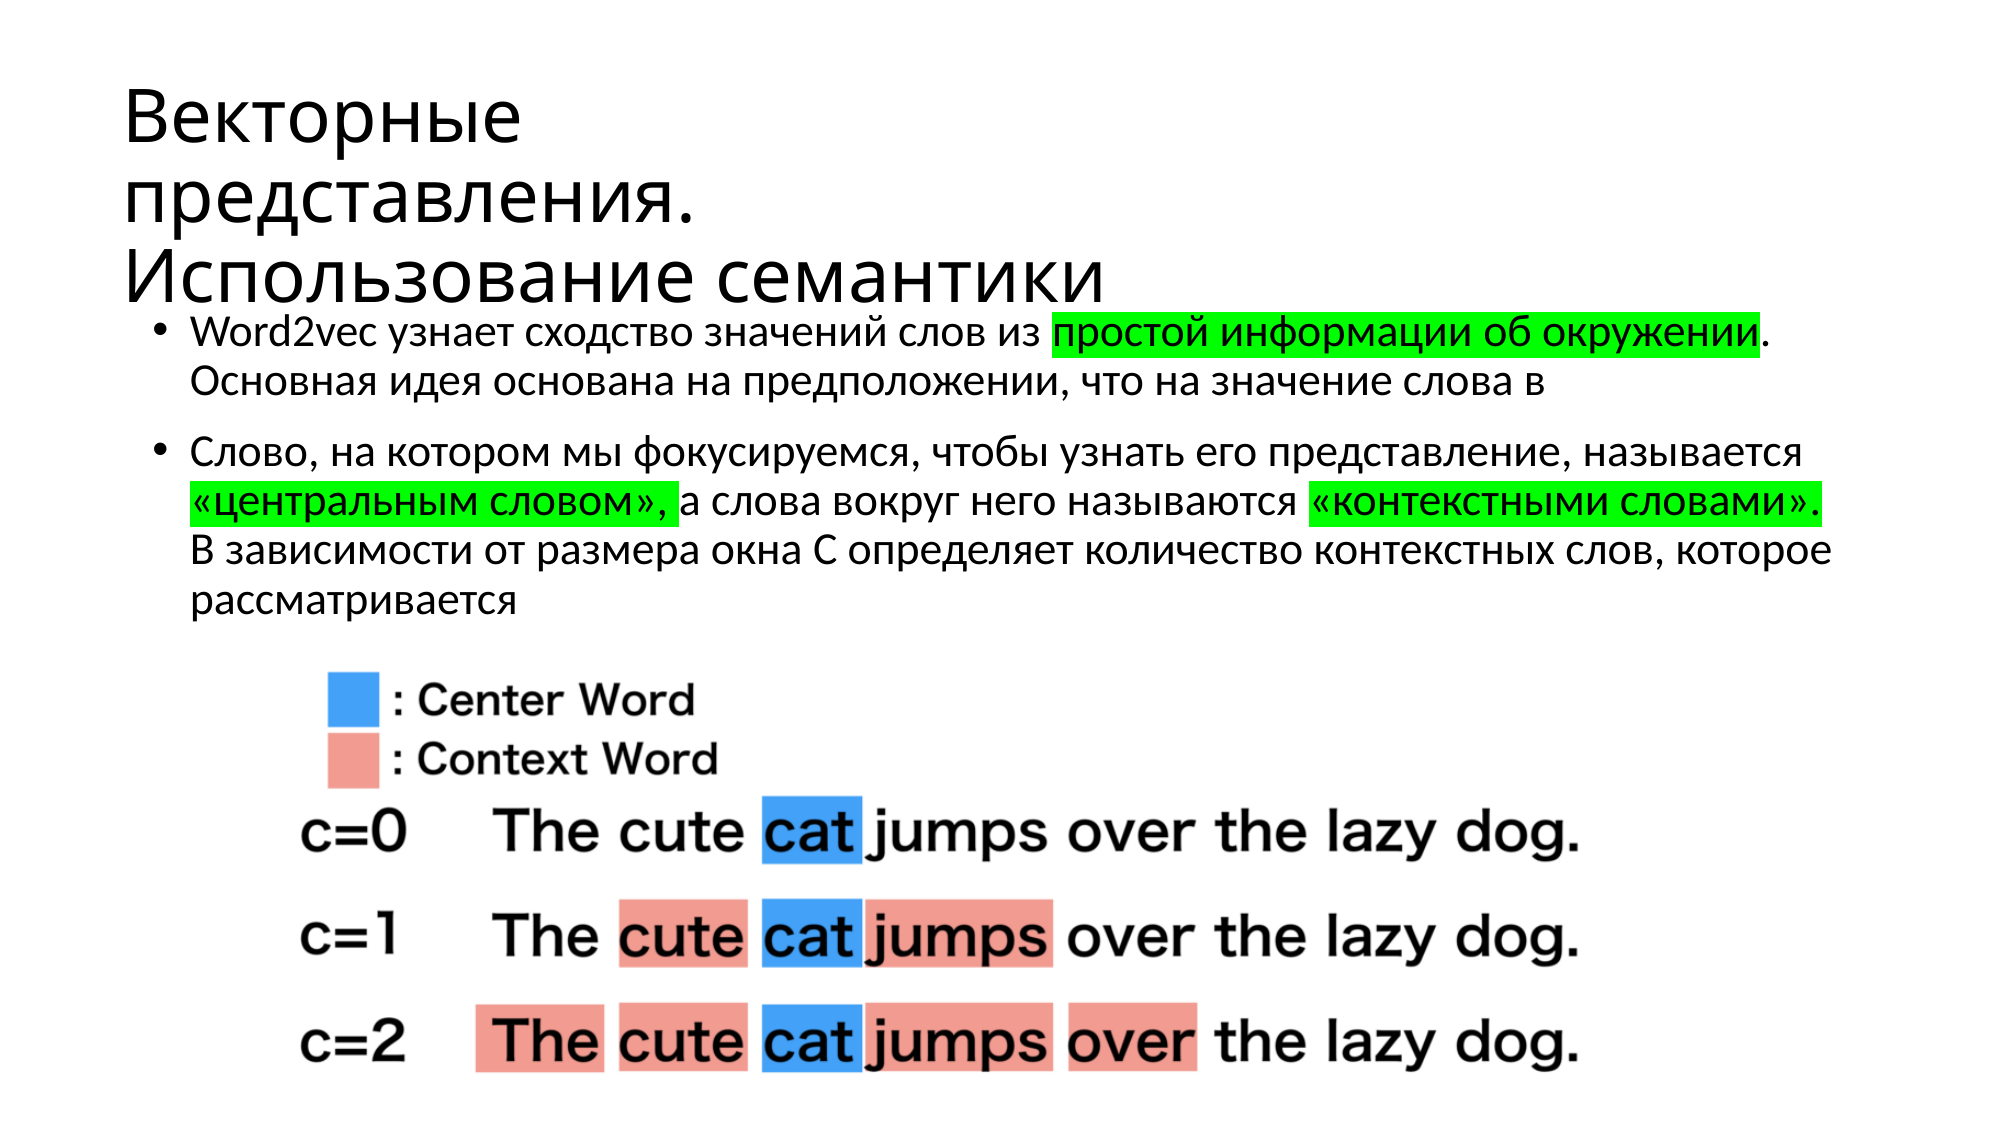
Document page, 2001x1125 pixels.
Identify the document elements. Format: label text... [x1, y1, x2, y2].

list Word2vec узнает сходство значений слов из простой информации об окружении. Основная идея основана на предположении, что на значение слова в Слово, на котором мы фокусируемся, чтобы узнать его представление, называется «центральным словом», а слова вокруг него называются «контекстными словами». В зависимости от размера окна C определяет количество контекстных слов, которое рассматривается [137, 299, 1863, 1014]
picture [287, 656, 1604, 1094]
title Векторные представления. Использование семантики [107, 59, 1131, 338]
